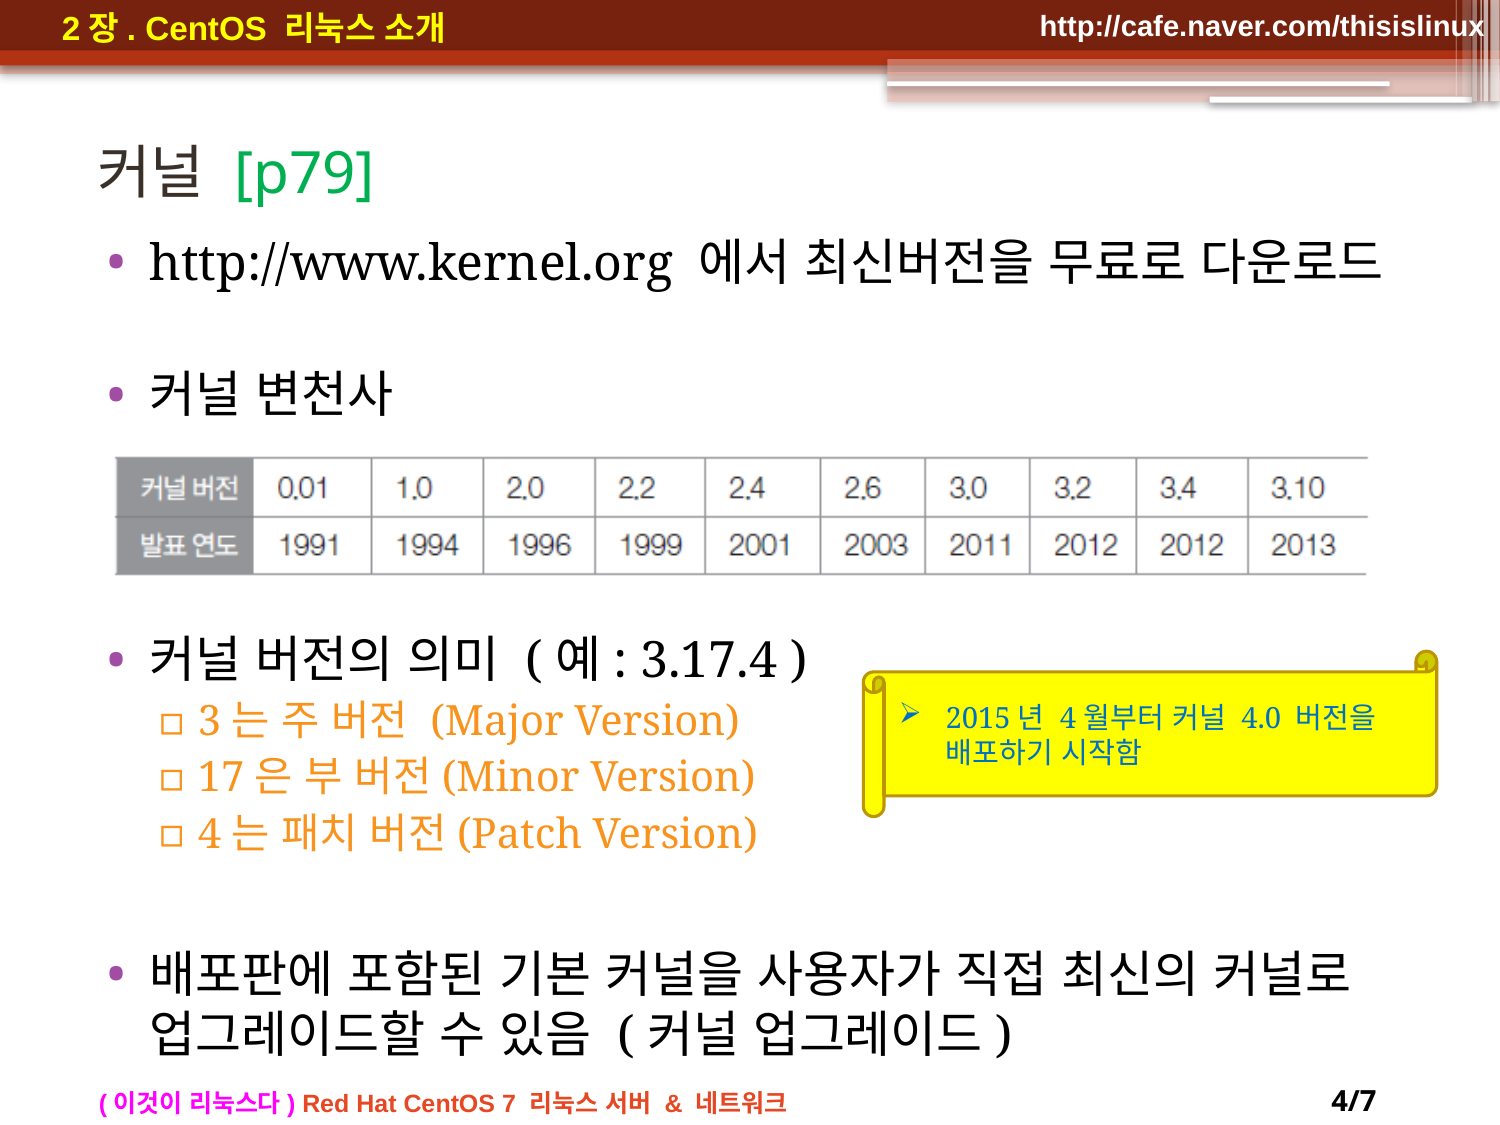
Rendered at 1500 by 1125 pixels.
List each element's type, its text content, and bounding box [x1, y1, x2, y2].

picture [111, 452, 1371, 579]
list http://www.kernel.org 에서 최신버전을 무료로 다운로드 커널 변천사 커널 버전의 의미 (예: 3.17.4 ) 3는 주 버전 (Major Version) 17은 부 버전(Minor Version) 4는 패치 버전(Patch Version) 배포판에 포함된 기본 커널을 사용자가 직접 최신의 커널로 업그레이드할 수 있음 (커널 업그레이드) [75, 222, 1425, 1055]
text_box 2015년 4월부터 커널 4.0 버전을 배포하기 시작함 [861, 649, 1439, 819]
title 커널 [p79] [82, 117, 1432, 223]
